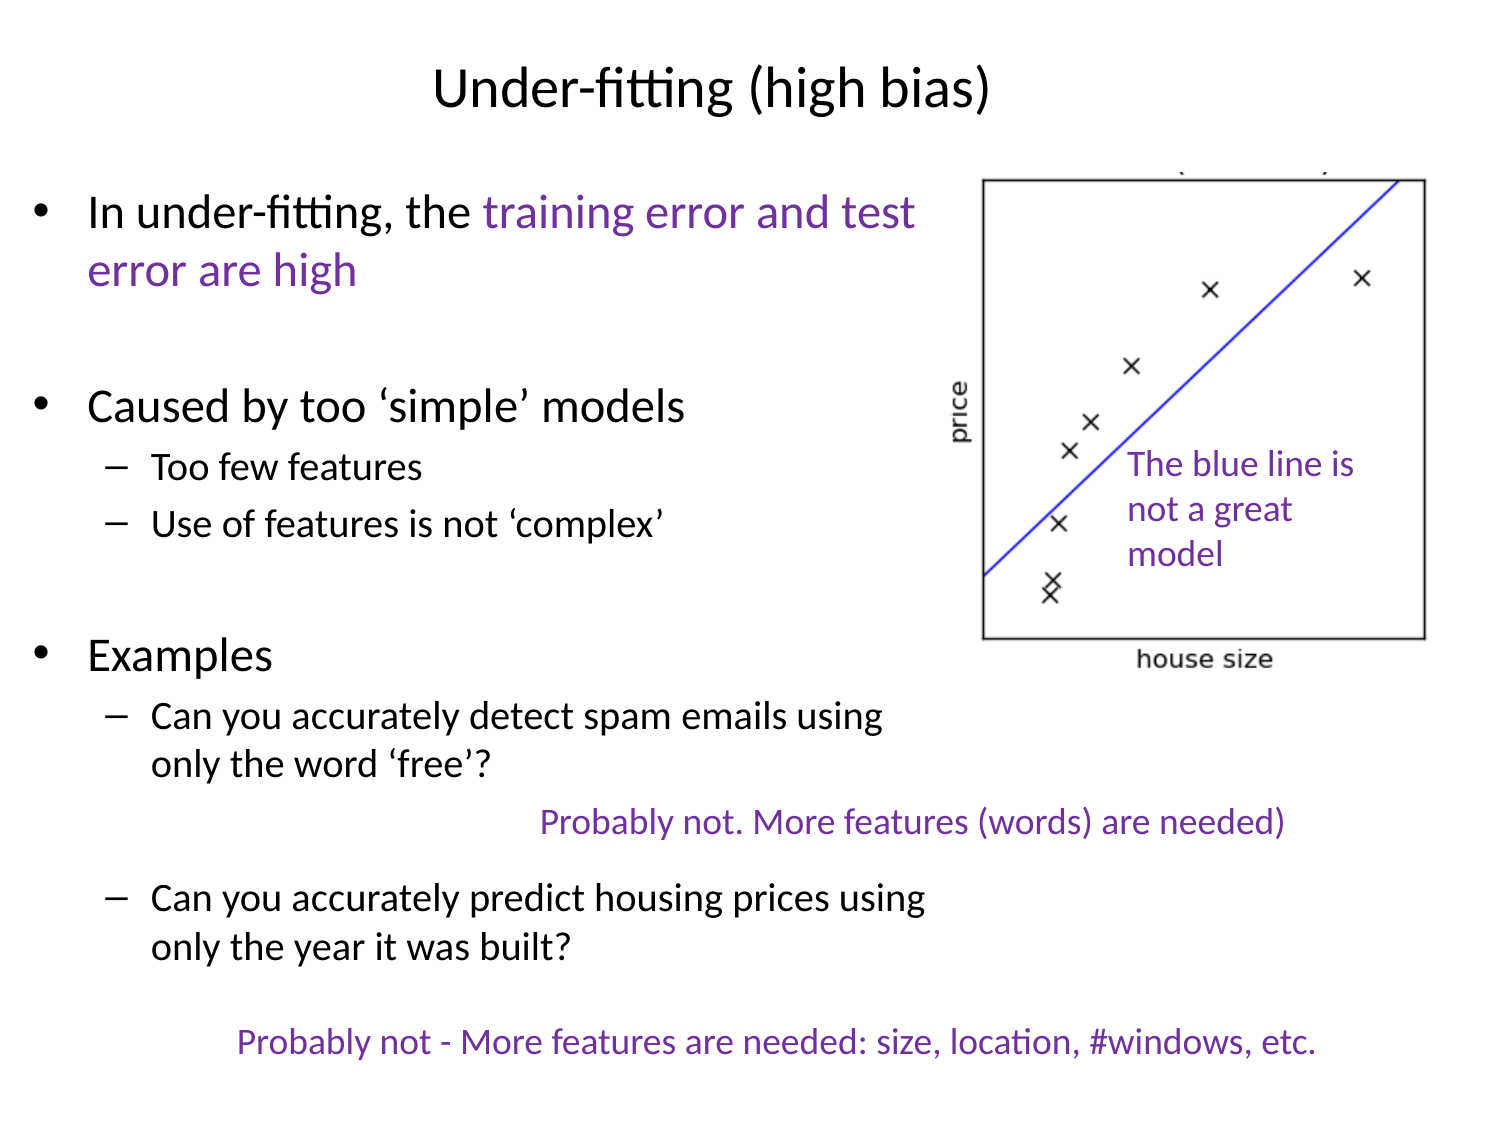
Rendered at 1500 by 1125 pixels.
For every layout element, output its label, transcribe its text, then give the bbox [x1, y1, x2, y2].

title Under-fitting (high bias) [50, 30, 1375, 138]
picture [949, 172, 1432, 691]
text_box Probably not. More features (words) are needed) [524, 789, 1425, 849]
text_box Probably not - More features are needed: size, location, #windows, etc. [222, 1009, 1375, 1070]
list In under-fitting, the training error and test error are high Caused by too ‘simple’ models Too few features Use of features is not ‘complex’ Examples Can you accurately detect spam emails using only the word ‘free’? Can you accurately predict housing prices using only the year it was built? [17, 172, 975, 976]
